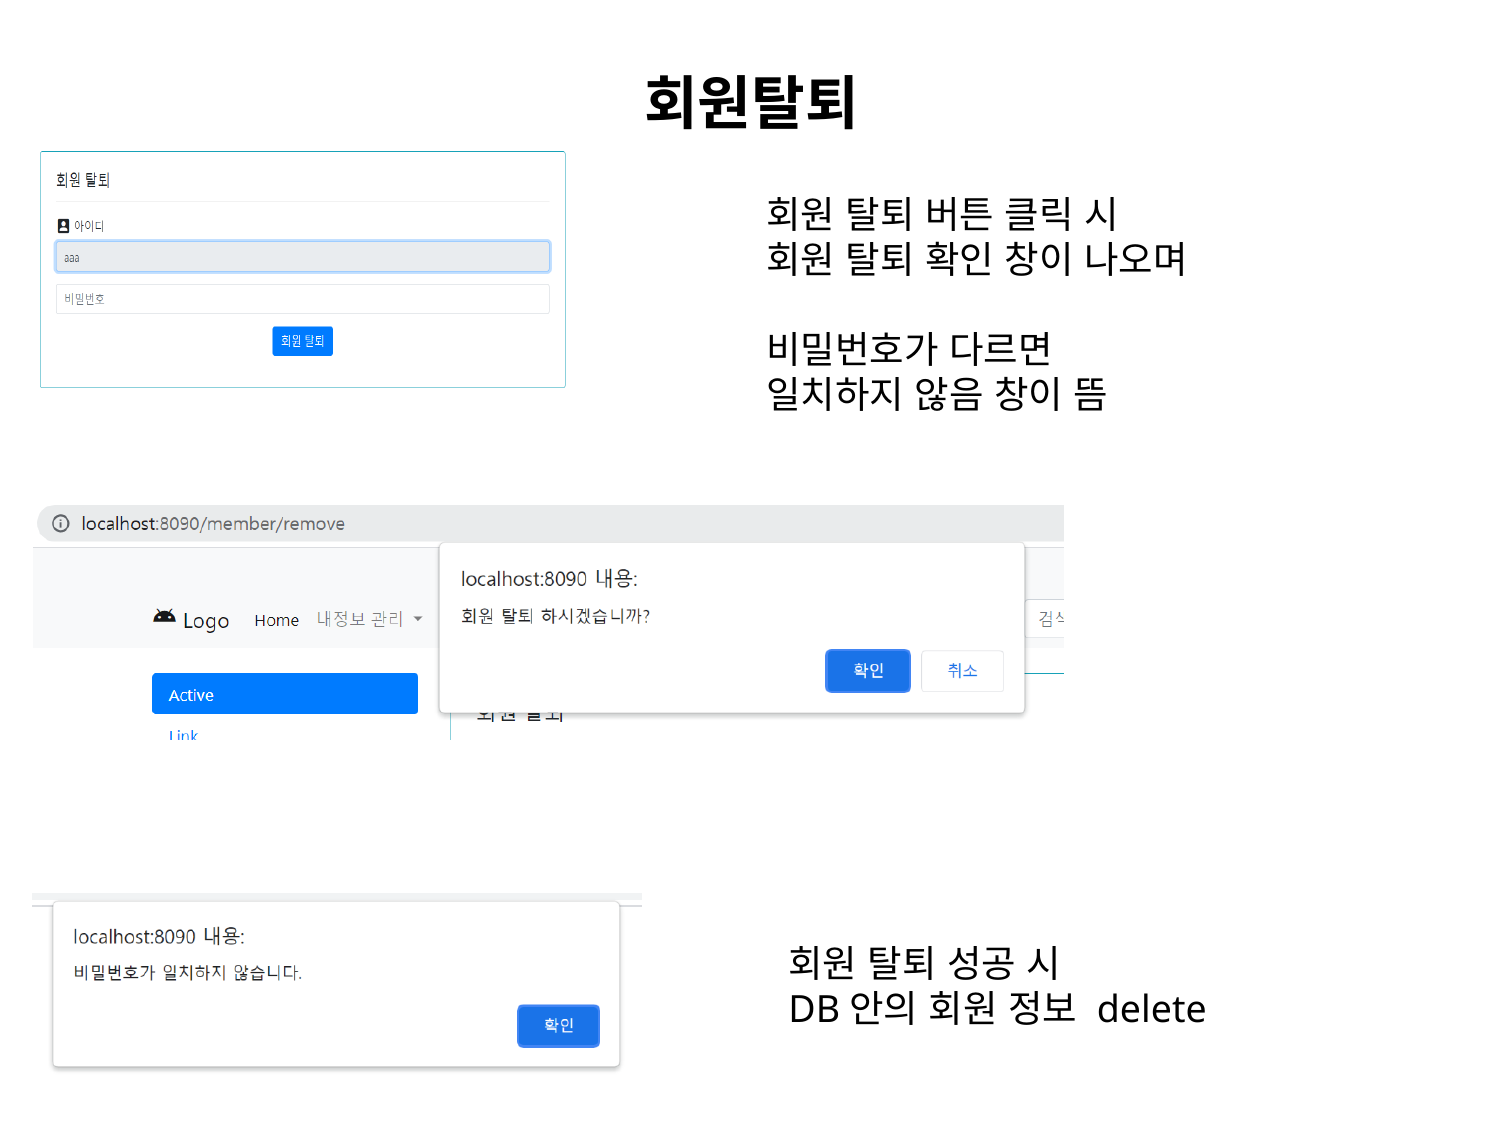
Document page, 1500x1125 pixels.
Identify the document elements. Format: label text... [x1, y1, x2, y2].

picture [33, 500, 1065, 740]
picture [32, 893, 642, 1077]
text_box 회원탈퇴 [76, 42, 1427, 160]
text_box 회원 탈퇴 성공 시 DB안의 회원 정보 delete [773, 932, 1309, 1037]
text_box 회원 탈퇴 버튼 클릭 시 회원 탈퇴 확인 창이 나오며 비밀번호가 다르면 일치하지 않음 창이 뜸 [751, 184, 1287, 424]
picture [29, 136, 585, 407]
